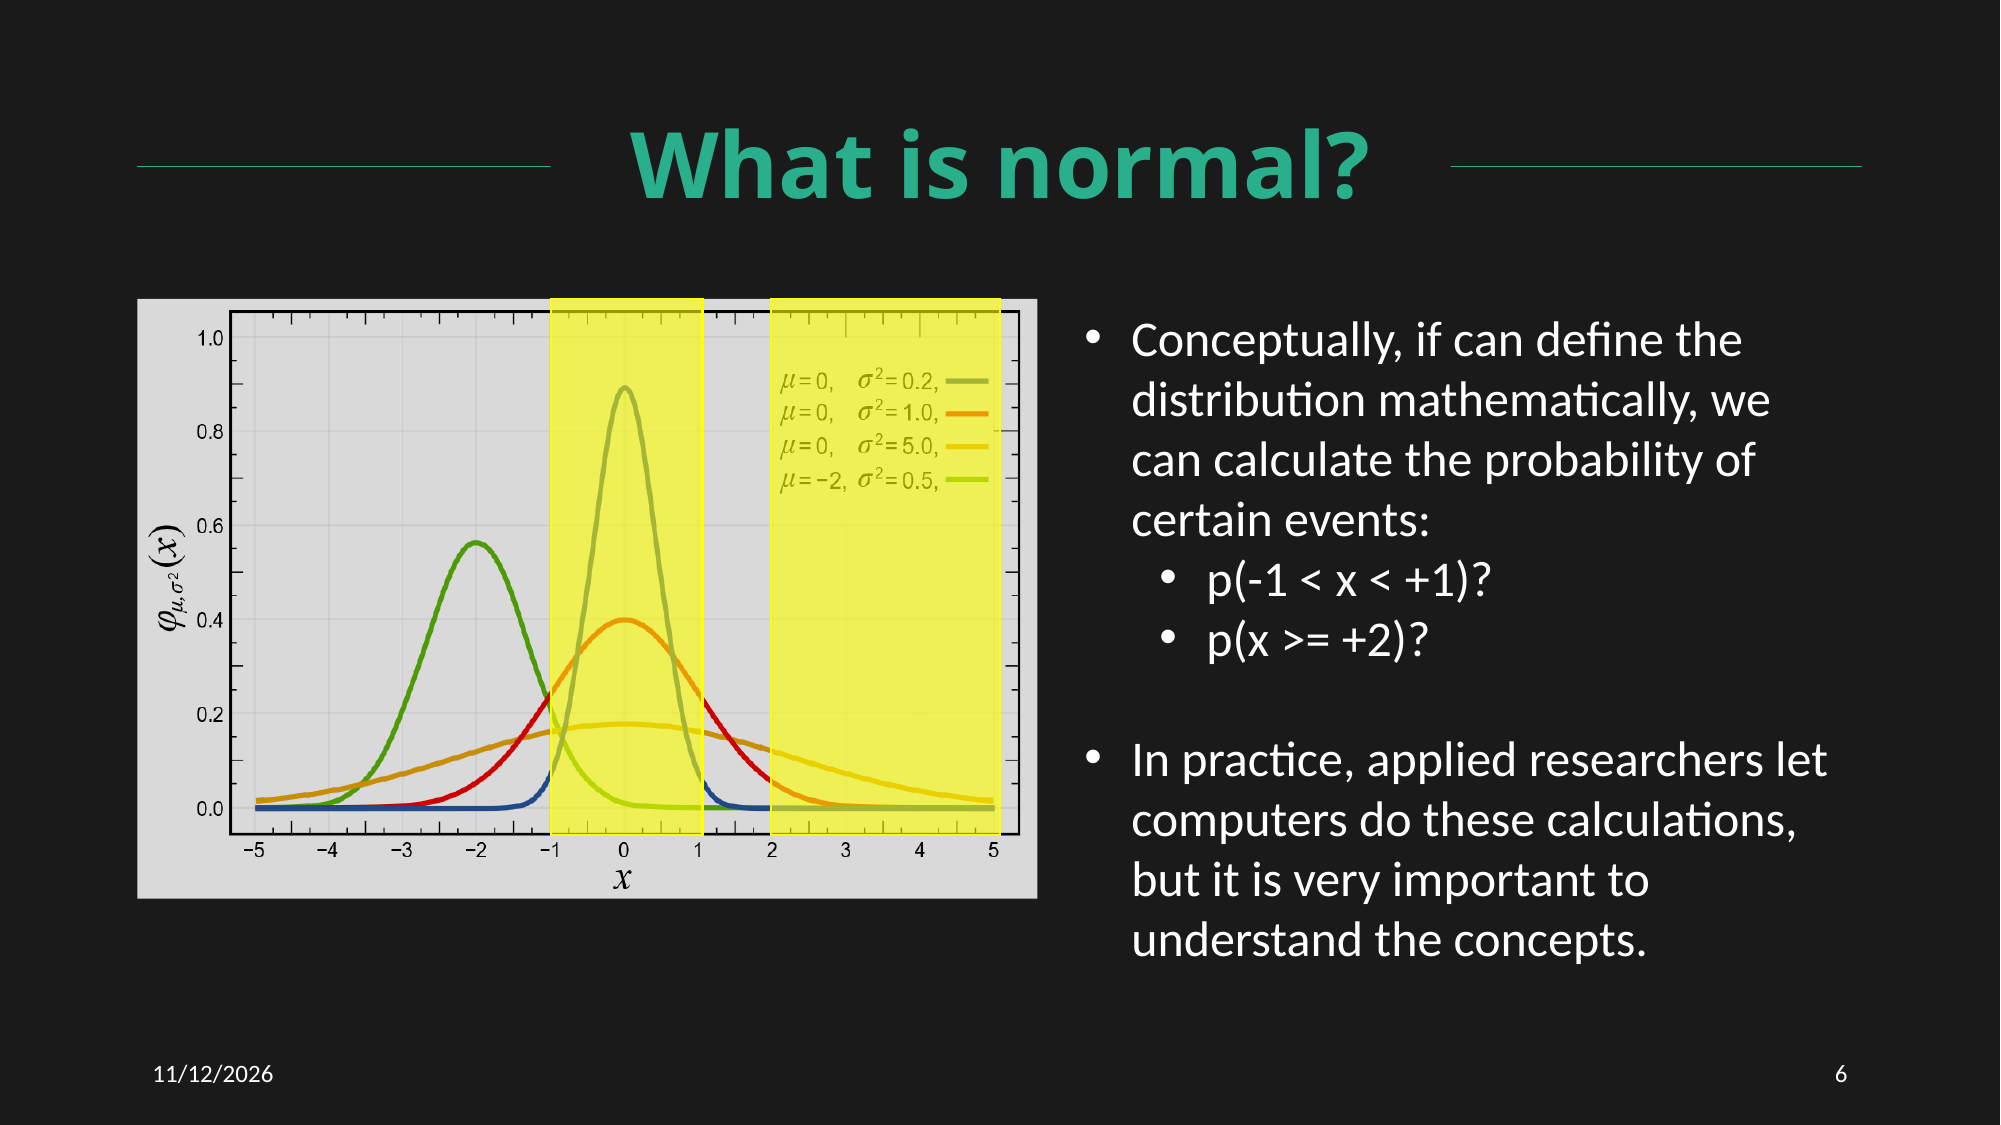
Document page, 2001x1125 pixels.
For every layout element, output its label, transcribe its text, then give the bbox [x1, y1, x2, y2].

slide_number 6 [1412, 1042, 1863, 1103]
text_box Conceptually, if can define the distribution mathematically, we can calculate the probability of certain events: p(-1 < x < +1)? p(x >= +2)? In practice, applied researchers let computers do these calculations, but it is very important to understand the concepts. [1069, 298, 1863, 974]
title What is normal? [550, 59, 1451, 278]
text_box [137, 298, 1038, 899]
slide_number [137, 1042, 588, 1103]
